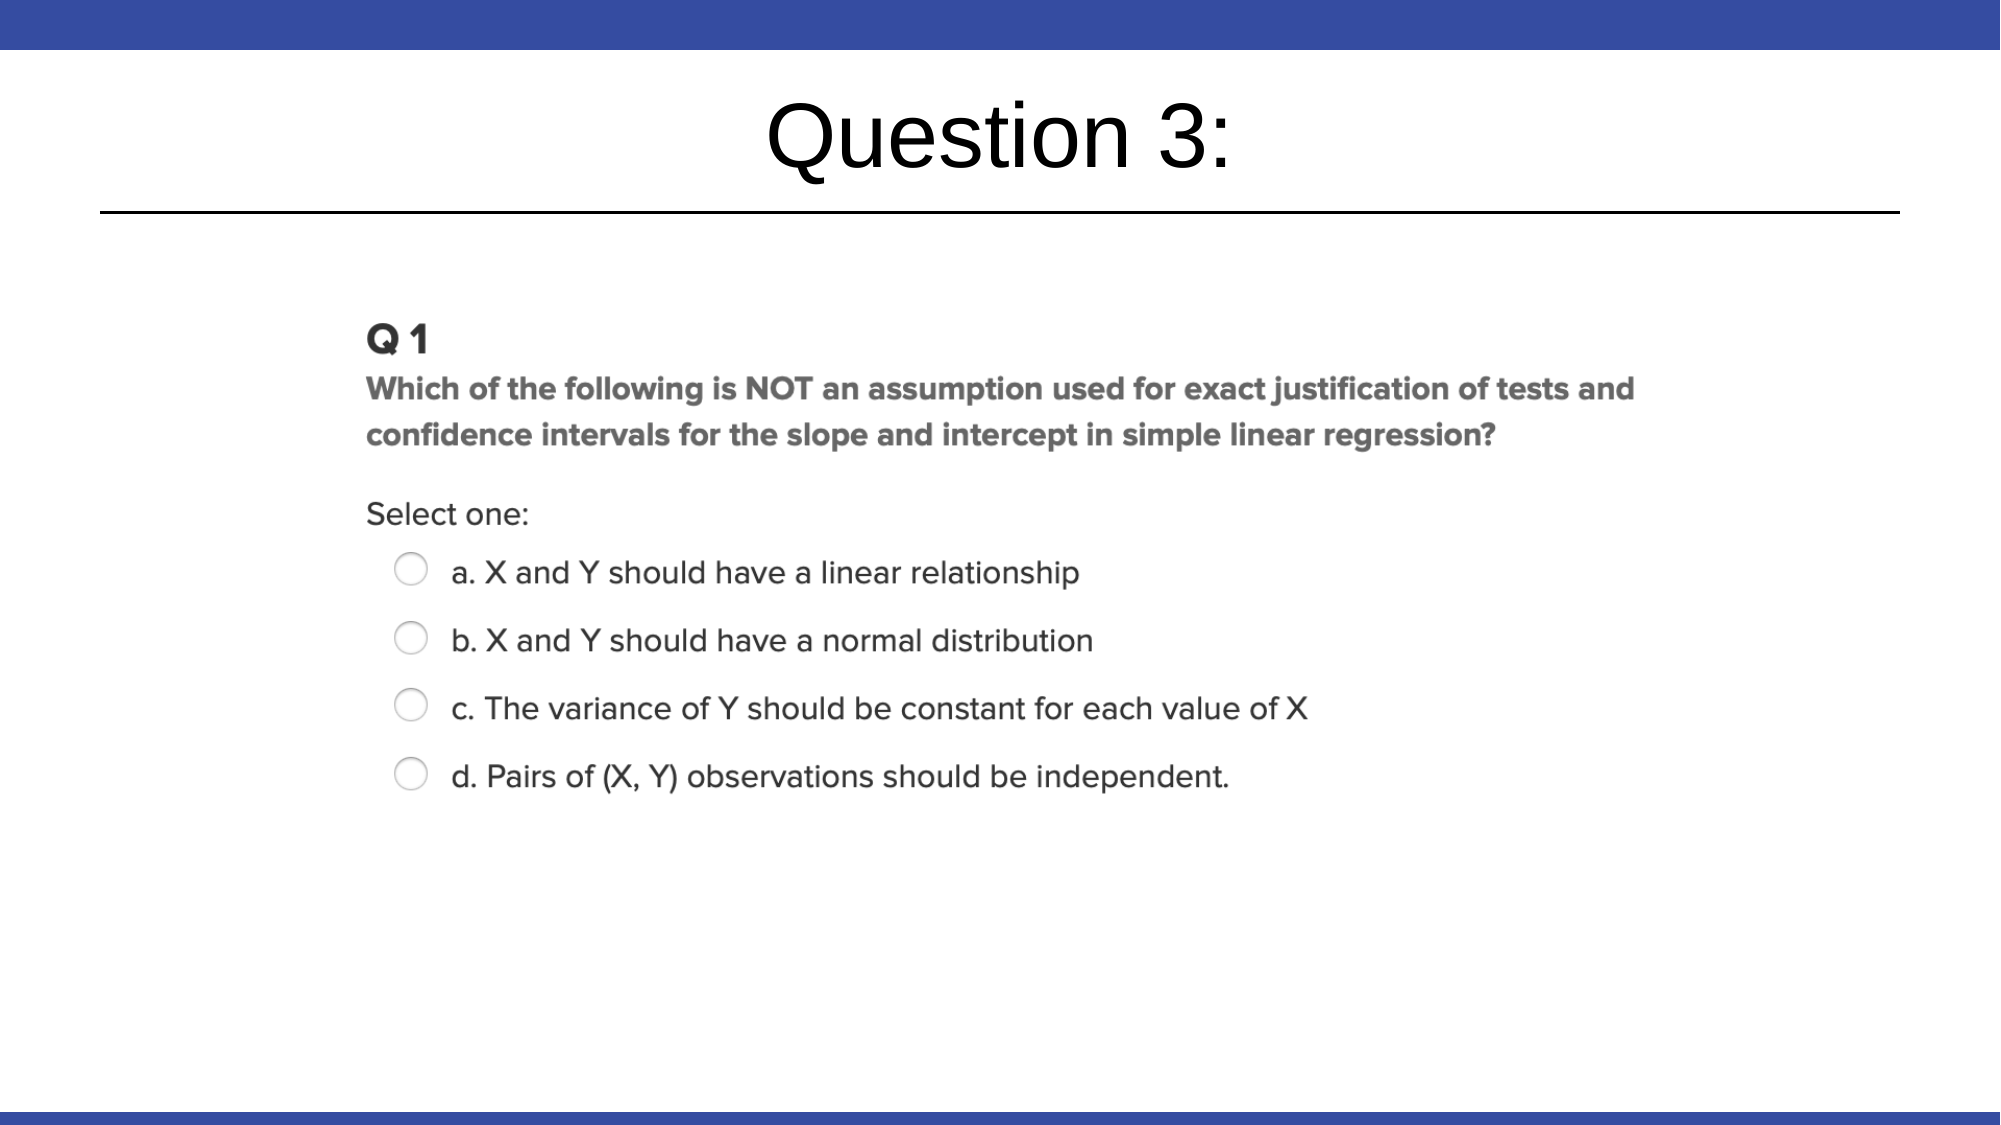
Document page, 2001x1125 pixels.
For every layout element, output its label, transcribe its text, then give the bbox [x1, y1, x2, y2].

picture [338, 297, 1662, 828]
title Question 3: [99, 37, 1900, 225]
